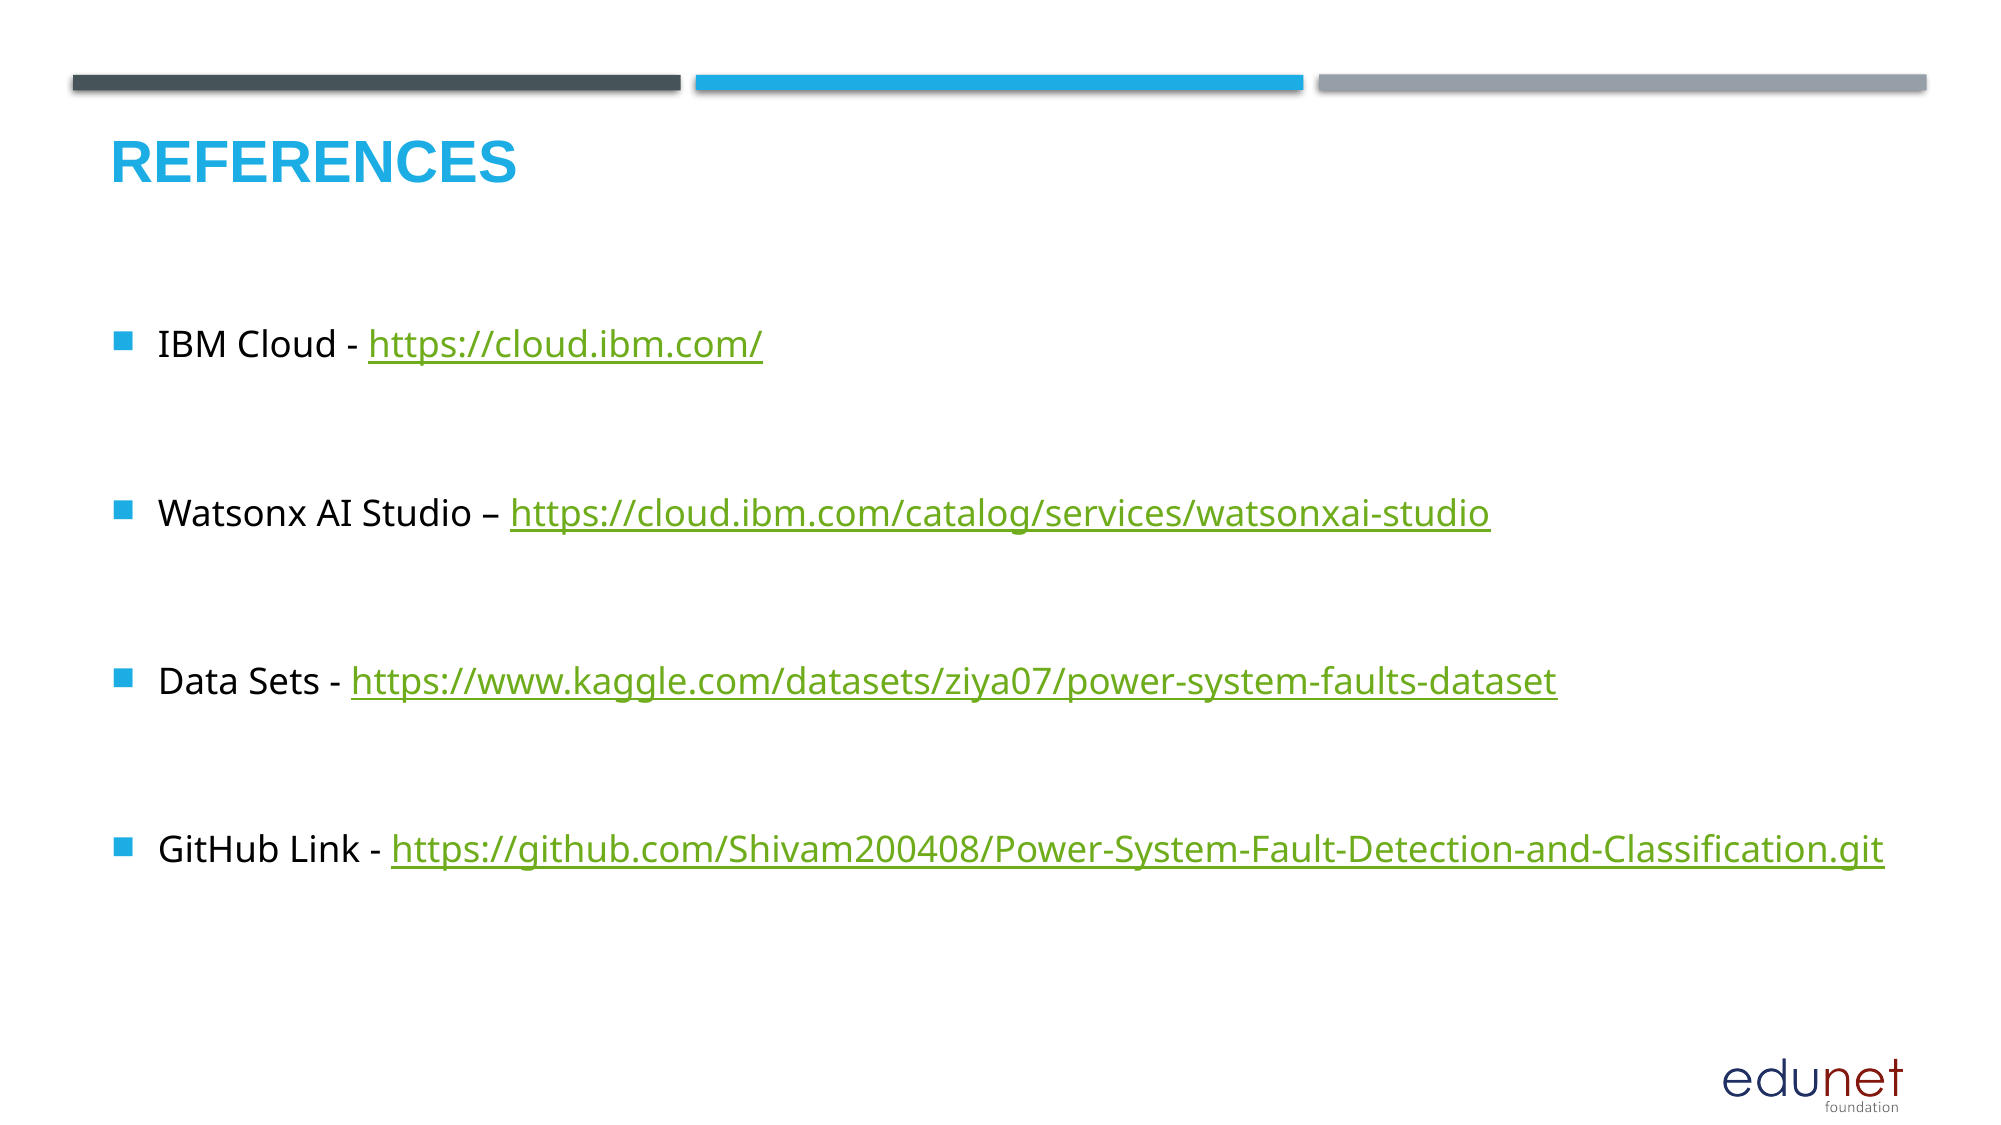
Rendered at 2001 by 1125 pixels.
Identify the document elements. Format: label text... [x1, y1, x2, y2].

title References [95, 115, 1905, 203]
picture [1719, 1056, 1905, 1116]
list IBM Cloud - https://cloud.ibm.com/ Watsonx AI Studio – https://cloud.ibm.com/catalog/services/watsonxai-studio Data Sets - https://www.kaggle.com/datasets/ziya07/power-system-faults-dataset GitHub Link - https://github.com/Shivam200408/Power-System-Fault-Detection-and-Classification.git [95, 213, 1905, 981]
